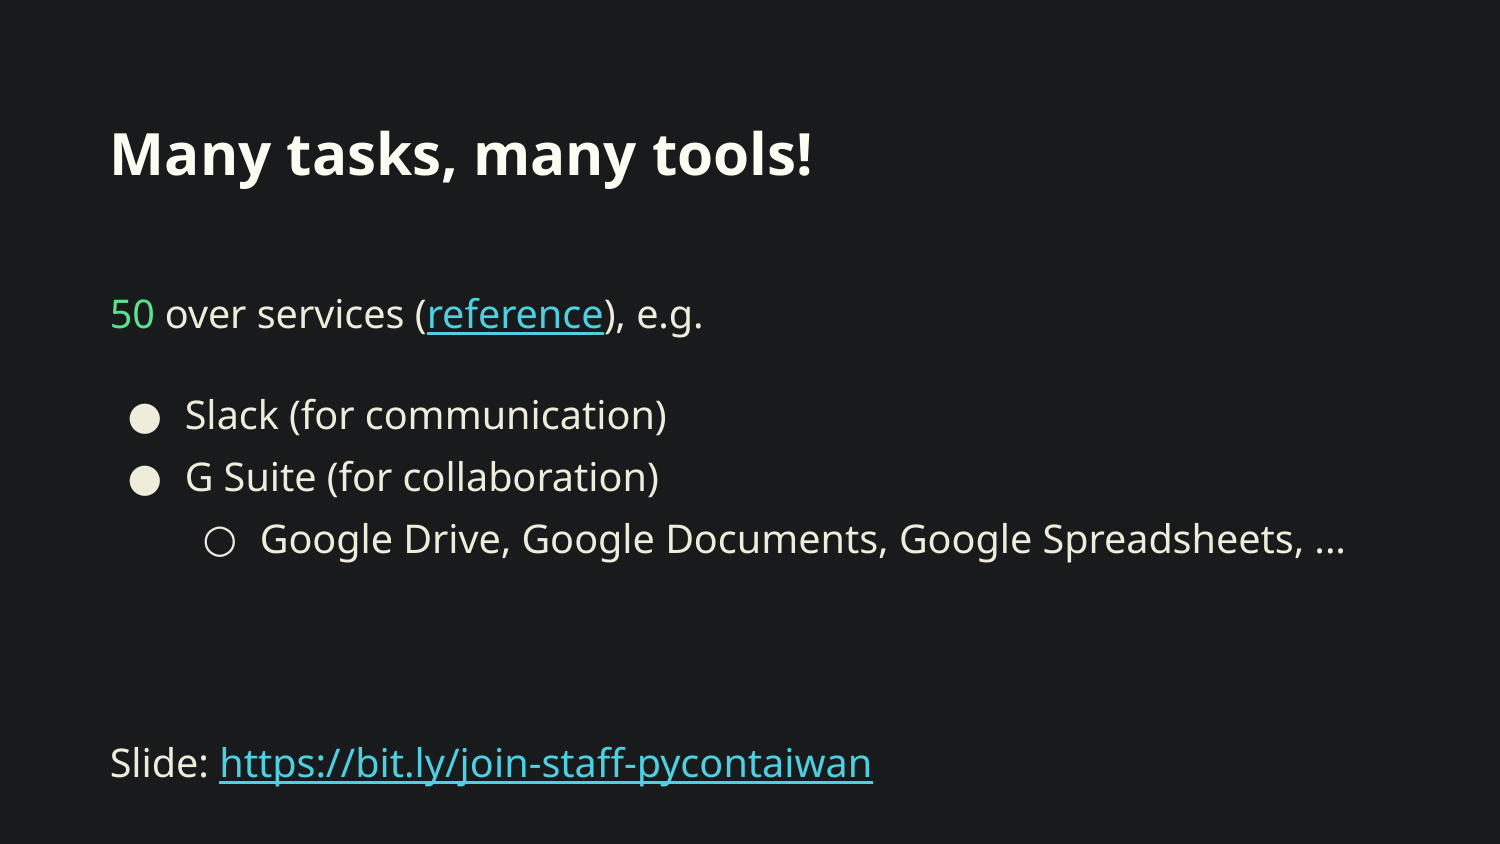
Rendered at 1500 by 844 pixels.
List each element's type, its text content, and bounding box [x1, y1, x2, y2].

list 50 over services (reference), e.g. Slack (for communication) G Suite (for collaboration) Google Drive, Google Documents, Google Spreadsheets, ... [94, 257, 1414, 789]
text_box Slide: https://bit.ly/join-staff-pycontaiwan [94, 722, 1048, 789]
title Many tasks, many tools! [94, 72, 1414, 232]
